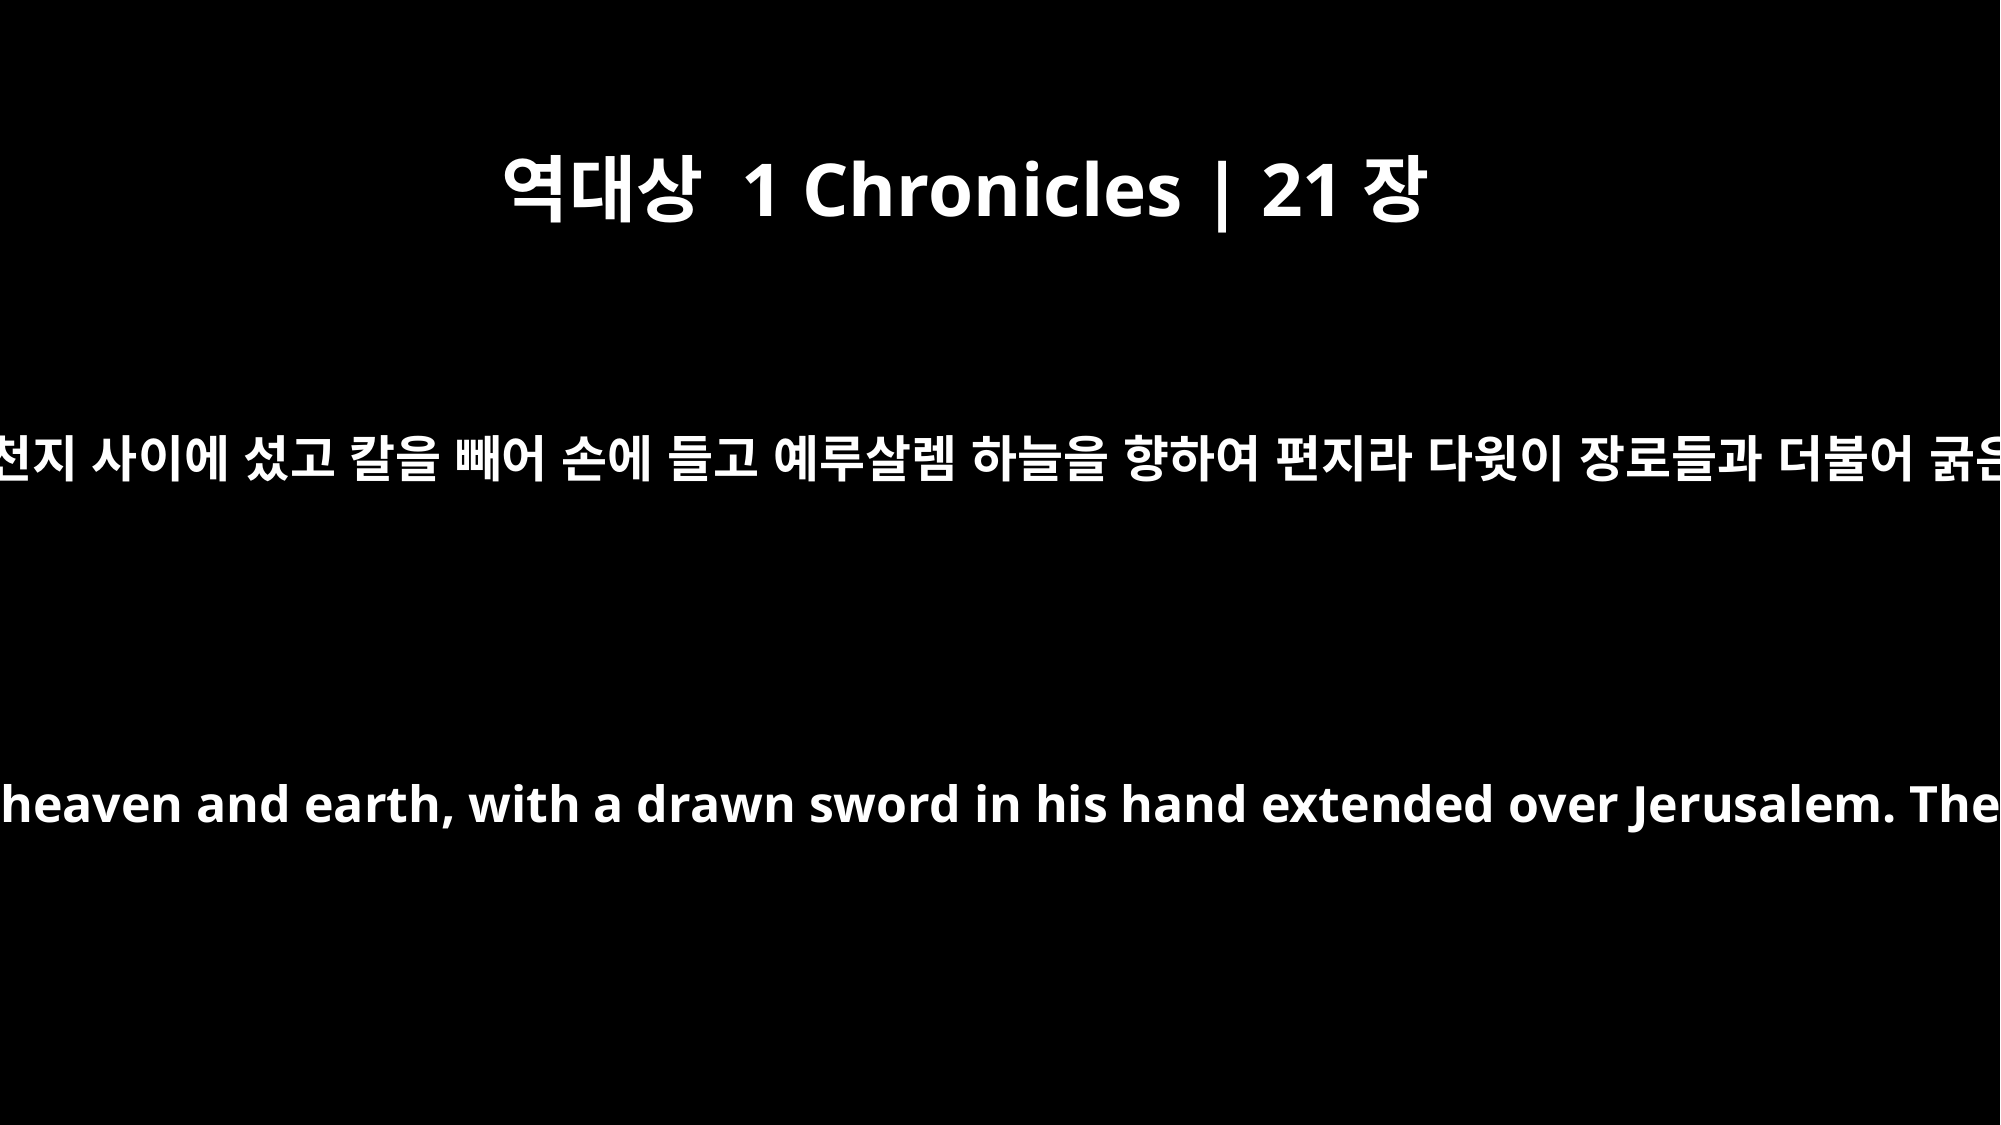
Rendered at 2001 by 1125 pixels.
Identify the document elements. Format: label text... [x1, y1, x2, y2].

text_box 16 다윗이 눈을 들어 보매 여호와의 천사가 천지 사이에 섰고 칼을 빼어 손에 들고 예루살렘 하늘을 향하여 편지라 다윗이 장로들과 더불어 굵은 베를 입고 얼굴을 땅에 대고 엎드려 [0, 359, 2000, 495]
text_box 역대상 1 Chronicles | 21장 [487, 136, 1445, 239]
text_box David looked up and saw the angel of the LORD standing between heaven and earth, with a drawn sword in his hand extended over Jerusalem. Then David and the elders, clothed in sackcloth, fell facedown. [0, 764, 2000, 840]
